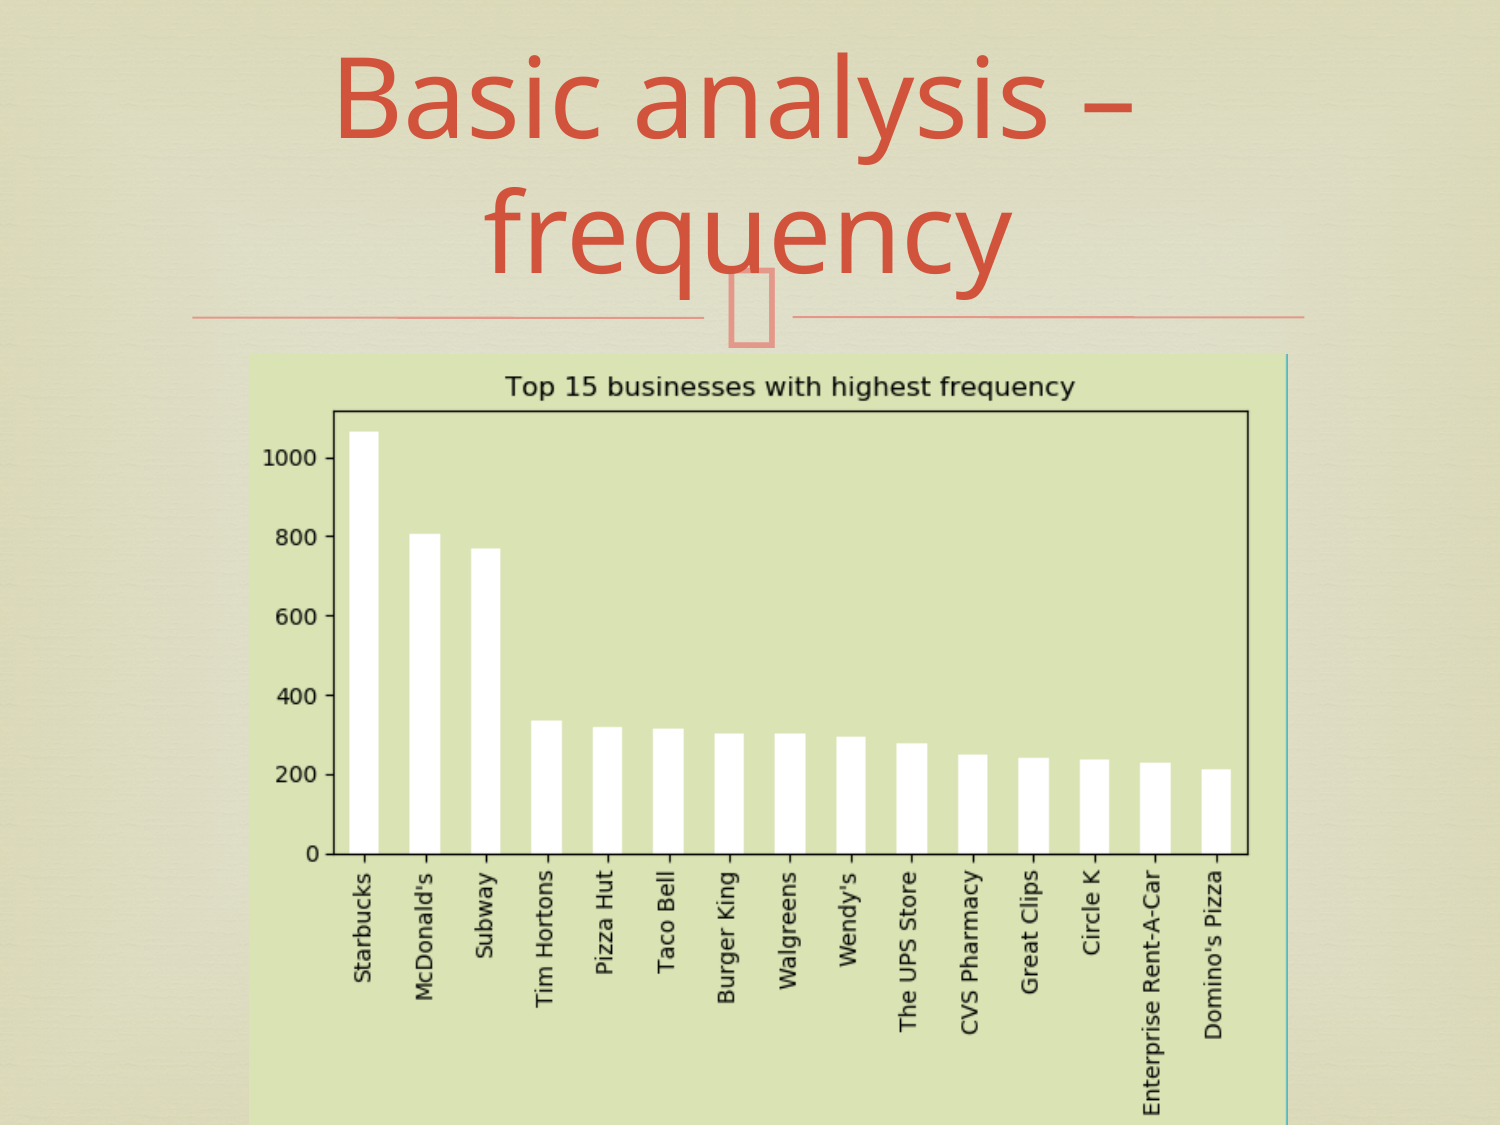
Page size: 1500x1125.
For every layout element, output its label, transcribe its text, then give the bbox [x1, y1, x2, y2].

title Basic analysis – frequency [112, 75, 1385, 248]
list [249, 354, 1288, 1125]
